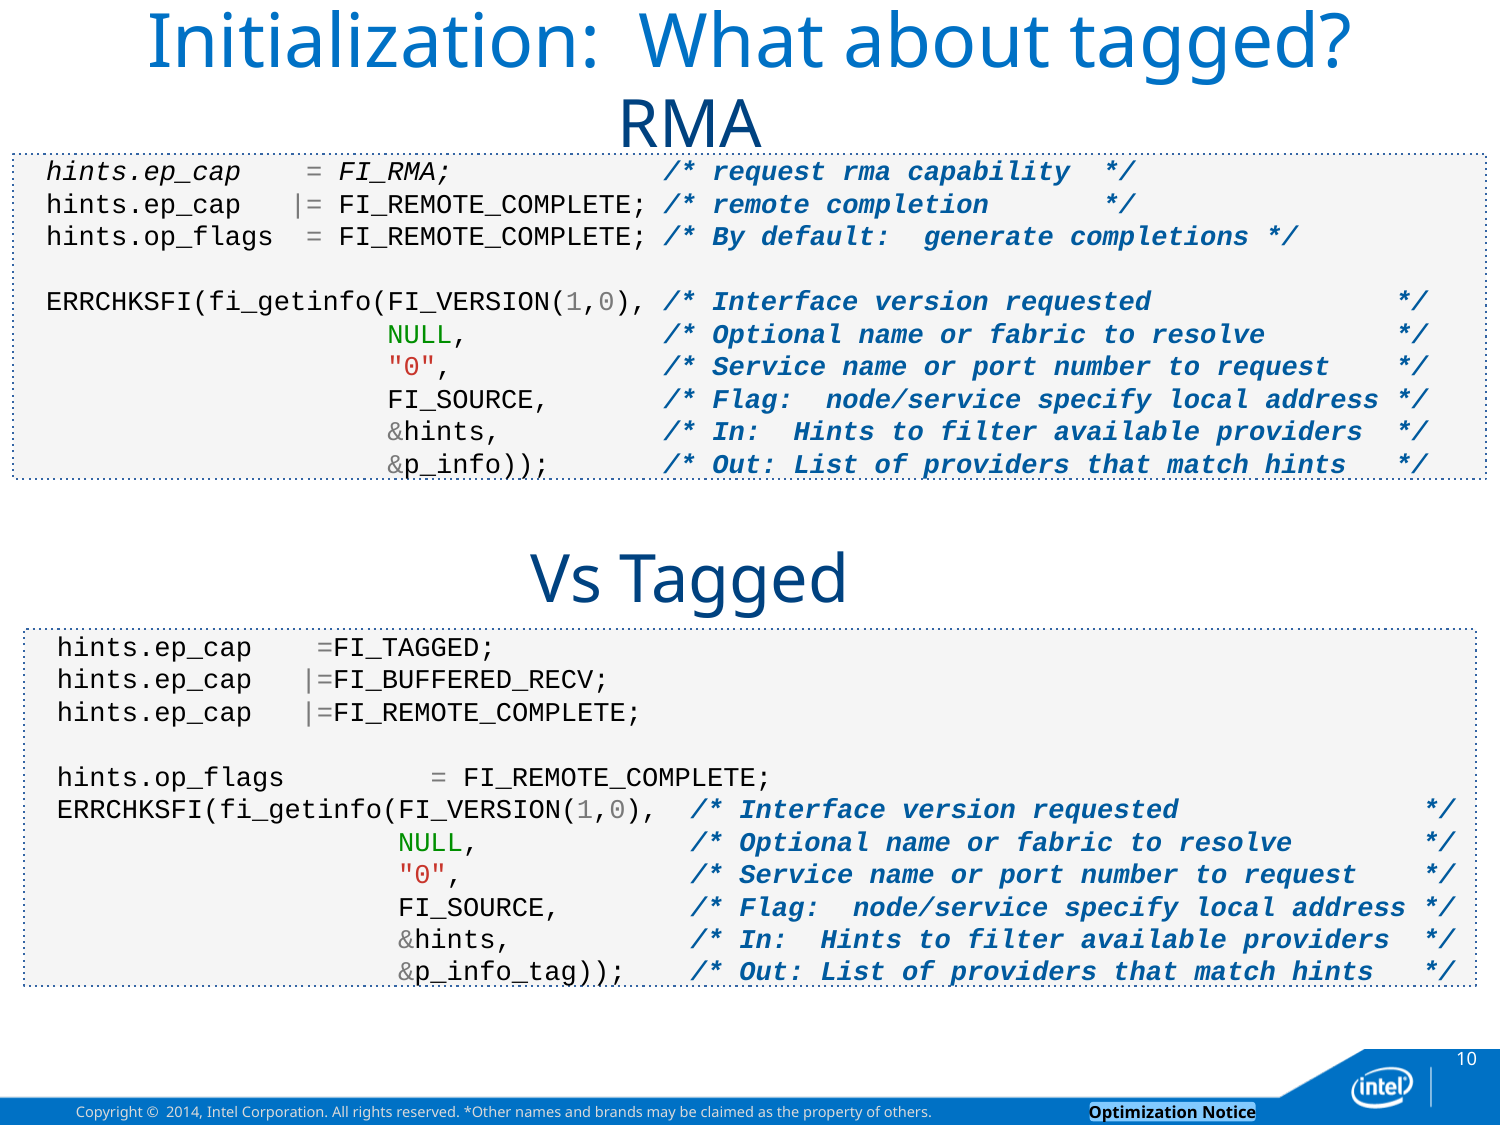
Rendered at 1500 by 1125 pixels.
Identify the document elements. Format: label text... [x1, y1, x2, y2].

picture [0, 1049, 1500, 1125]
text_box hints.ep_cap =FI_TAGGED; hints.ep_cap |=FI_BUFFERED_RECV; hints.ep_cap |=FI_REMOTE_COMPLETE; hints.op_flags = FI_REMOTE_COMPLETE; ERRCHKSFI(fi_getinfo(FI_VERSION(1,0), /* Interface version requested */ NULL, /* Optional name or fabric to resolve */ "0", /* Service name or port number to request */ FI_SOURCE, /* Flag: node/service specify local address */ &hints, /* In: Hints to filter available providers */ &p_info_tag)); /* Out: List of providers that match hints */ [24, 628, 1476, 987]
text_box hints.ep_cap = FI_RMA; /* request rma capability */ hints.ep_cap |= FI_REMOTE_COMPLETE; /* remote completion */ hints.op_flags = FI_REMOTE_COMPLETE; /* By default: generate completions */ ERRCHKSFI(fi_getinfo(FI_VERSION(1,0), /* Interface version requested */ NULL, /* Optional name or fabric to resolve */ "0", /* Service name or port number to request */ FI_SOURCE, /* Flag: node/service specify local address */ &hints, /* In: Hints to filter available providers */ &p_info)); /* Out: List of providers that match hints */ [13, 153, 1487, 479]
slide_number 10 [1405, 1046, 1478, 1073]
title Initialization: What about tagged? [74, 0, 1426, 153]
text_box RMA [610, 73, 771, 153]
text_box Vs Tagged [523, 528, 858, 624]
